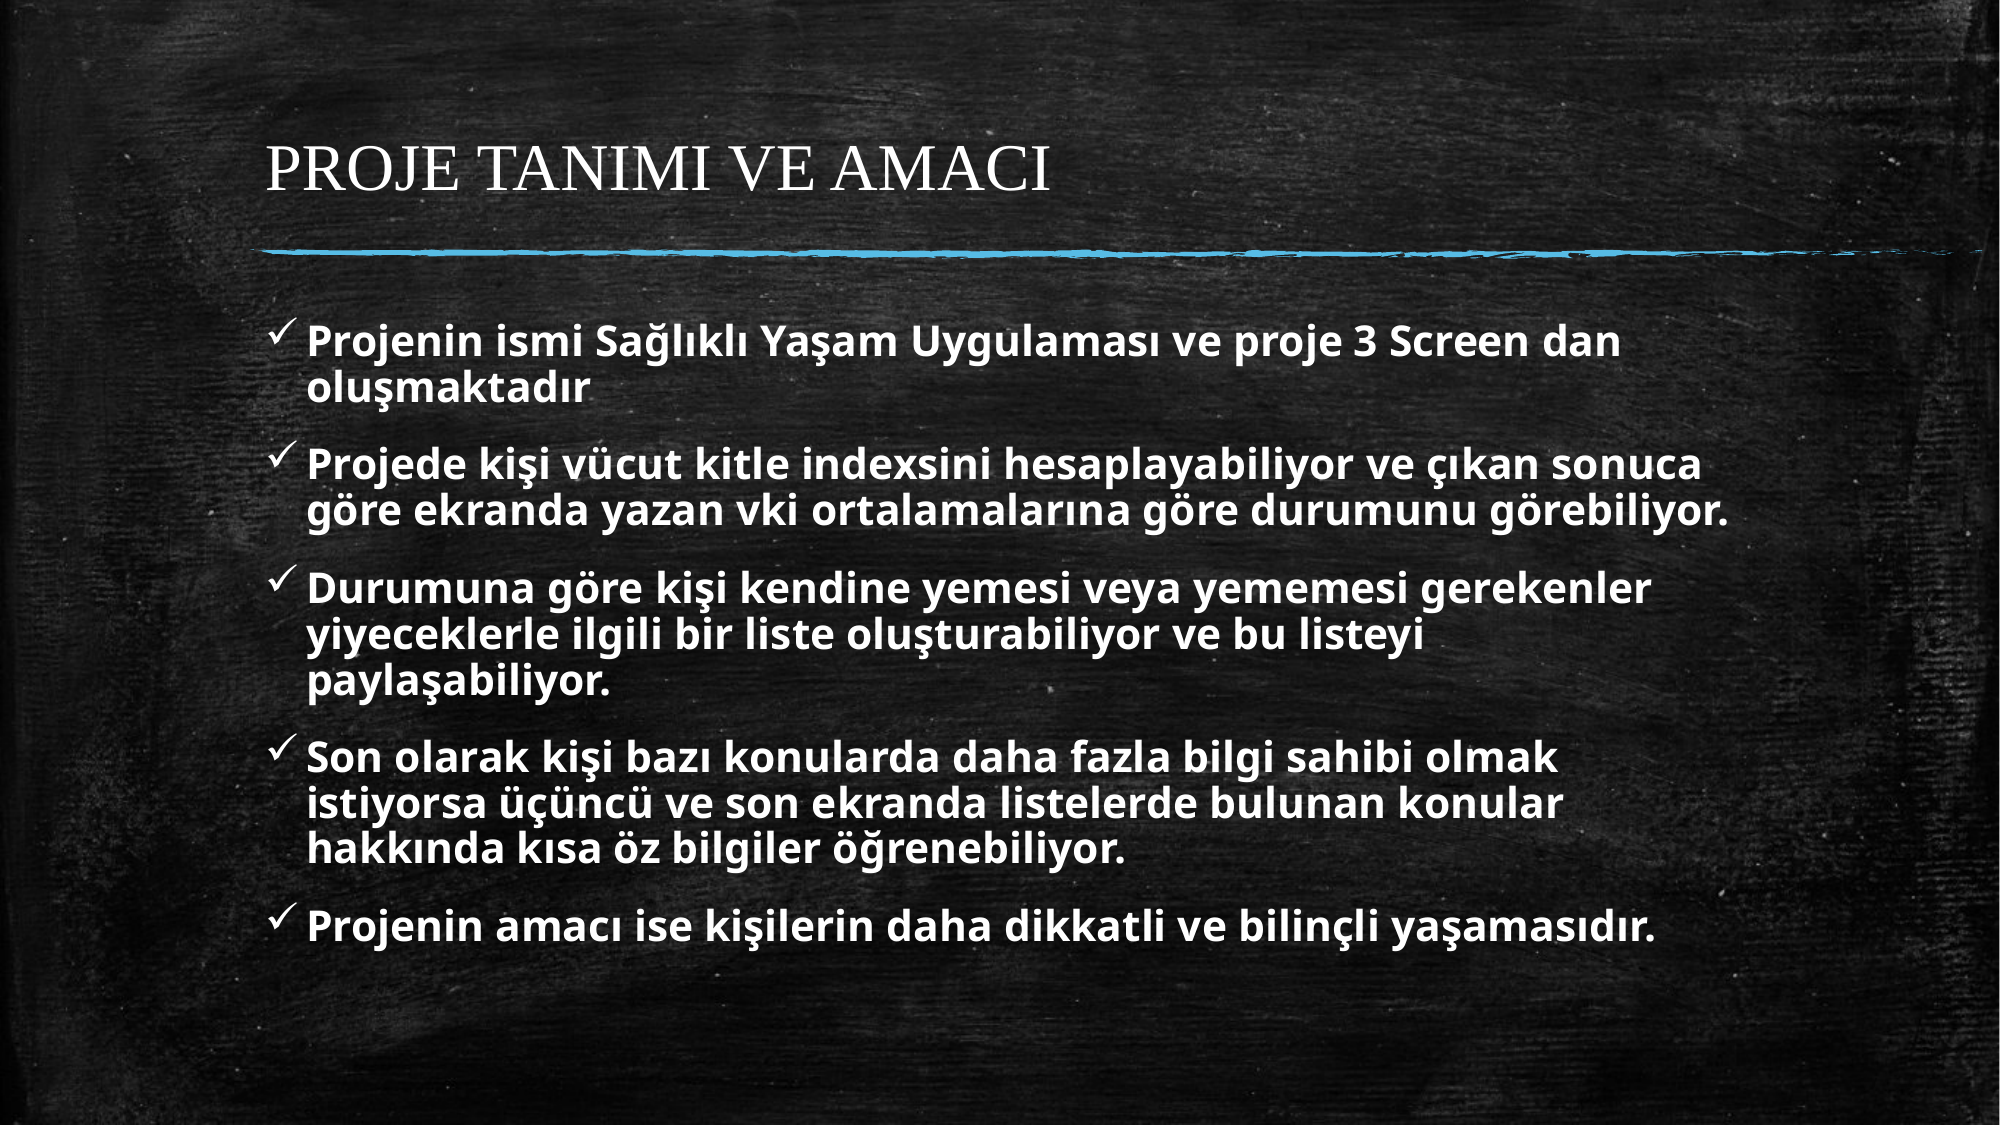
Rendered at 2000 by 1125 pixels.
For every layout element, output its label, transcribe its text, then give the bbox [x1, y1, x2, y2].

list Projenin ismi Sağlıklı Yaşam Uygulaması ve proje 3 Screen dan oluşmaktadır Projede kişi vücut kitle indexsini hesaplayabiliyor ve çıkan sonuca göre ekranda yazan vki ortalamalarına göre durumunu görebiliyor. Durumuna göre kişi kendine yemesi veya yememesi gerekenler yiyeceklerle ilgili bir liste oluşturabiliyor ve bu listeyi paylaşabiliyor. Son olarak kişi bazı konularda daha fazla bilgi sahibi olmak istiyorsa üçüncü ve son ekranda listelerde bulunan konular hakkında kısa öz bilgiler öğrenebiliyor. Projenin amacı ise kişilerin daha dikkatli ve bilinçli yaşamasıdır. [249, 312, 1750, 1013]
title PROJE TANIMI VE AMACI [249, 45, 1750, 213]
